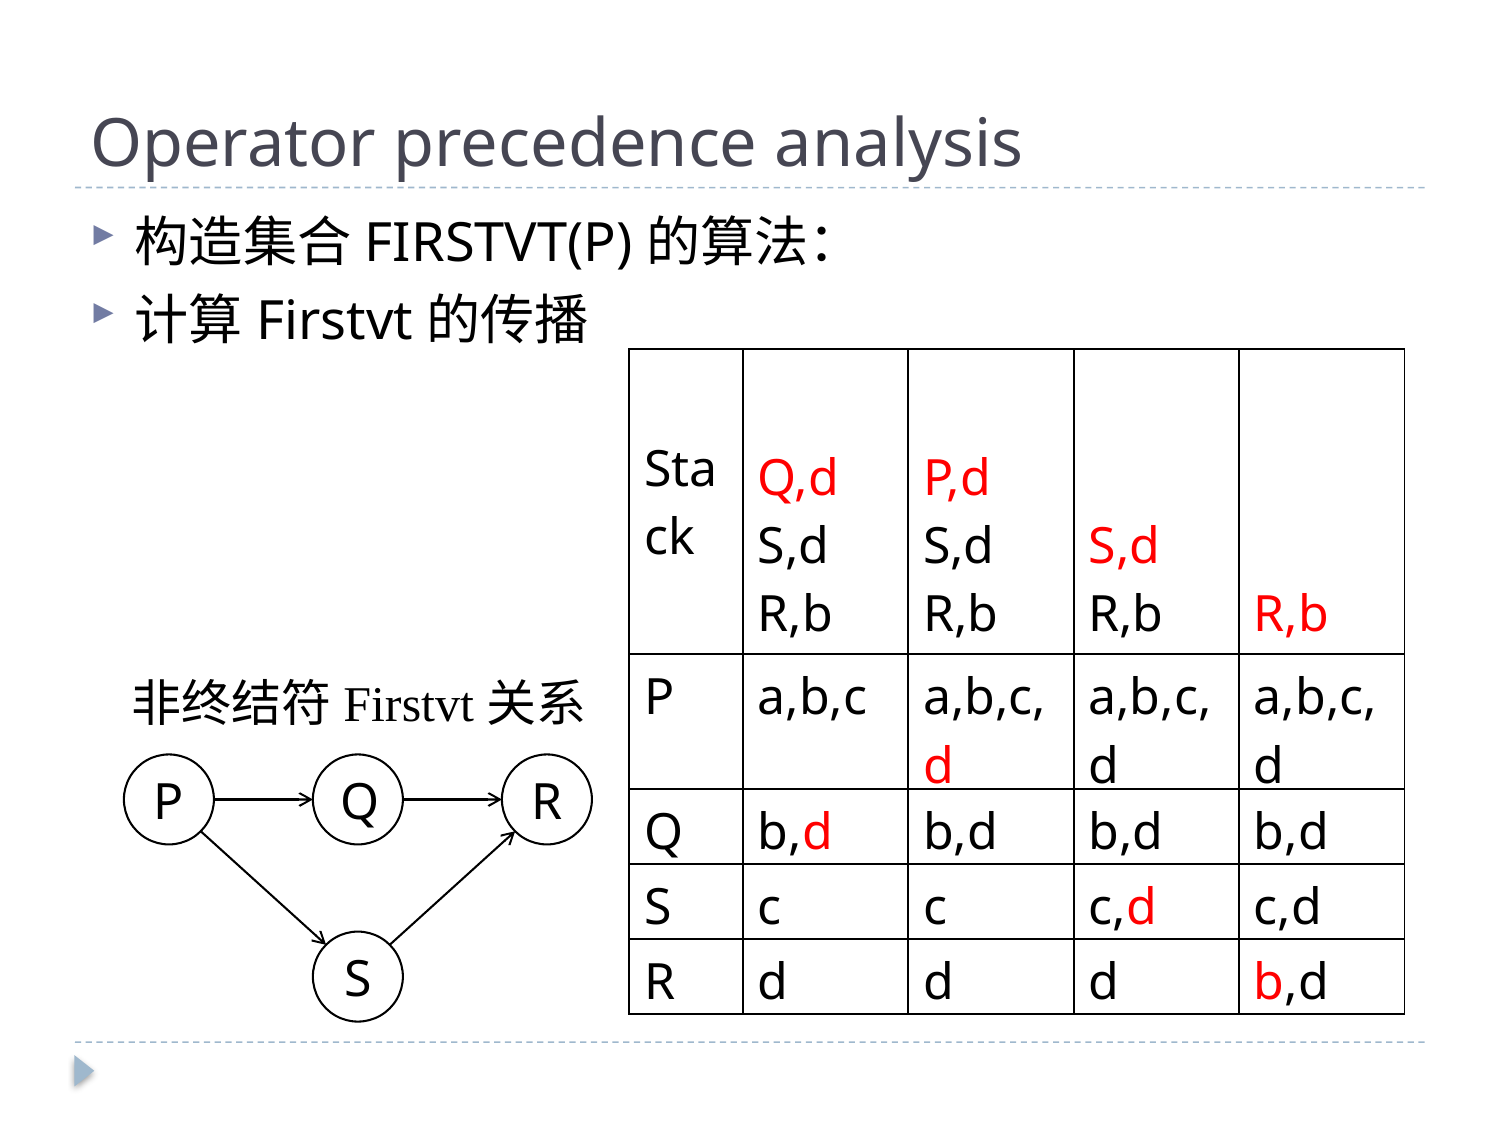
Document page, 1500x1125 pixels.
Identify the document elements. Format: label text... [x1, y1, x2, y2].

table_cell a,b,c,d [1075, 655, 1238, 788]
table_cell b,d [909, 790, 1073, 863]
table_cell c,d [1075, 865, 1238, 938]
table_cell c [744, 865, 907, 938]
table_cell a,b,c [744, 655, 907, 788]
table_header S,d R,b [1075, 350, 1238, 653]
slide_number [1050, 1042, 1426, 1103]
table_cell d [909, 940, 1073, 1013]
table_cell b,d [1240, 790, 1404, 863]
table_header P,d S,d R,b [909, 350, 1073, 653]
slide_number [100, 1042, 426, 1103]
table_cell a,b,c,d [909, 655, 1073, 788]
table_header Stack [630, 350, 742, 653]
table_cell d [1075, 940, 1238, 1013]
table_cell b,d [1240, 940, 1404, 1013]
table_header Q,d S,d R,b [744, 350, 907, 653]
table_cell d [744, 940, 907, 1013]
table_cell b,d [744, 790, 907, 863]
table_cell c [909, 865, 1073, 938]
table_cell b,d [1075, 790, 1238, 863]
title Operator precedence analysis [74, 24, 1426, 188]
table_cell Q [630, 790, 742, 863]
list 构造集合FIRSTVT(P)的算法： 计算Firstvt的传播 [74, 199, 1426, 366]
table_cell P [630, 655, 742, 788]
table_cell S [630, 865, 742, 938]
table_cell R [630, 940, 742, 1013]
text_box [123, 663, 593, 1022]
table_cell a,b,c,d [1240, 655, 1404, 788]
table_header R,b [1240, 350, 1404, 653]
table_cell c,d [1240, 865, 1404, 938]
